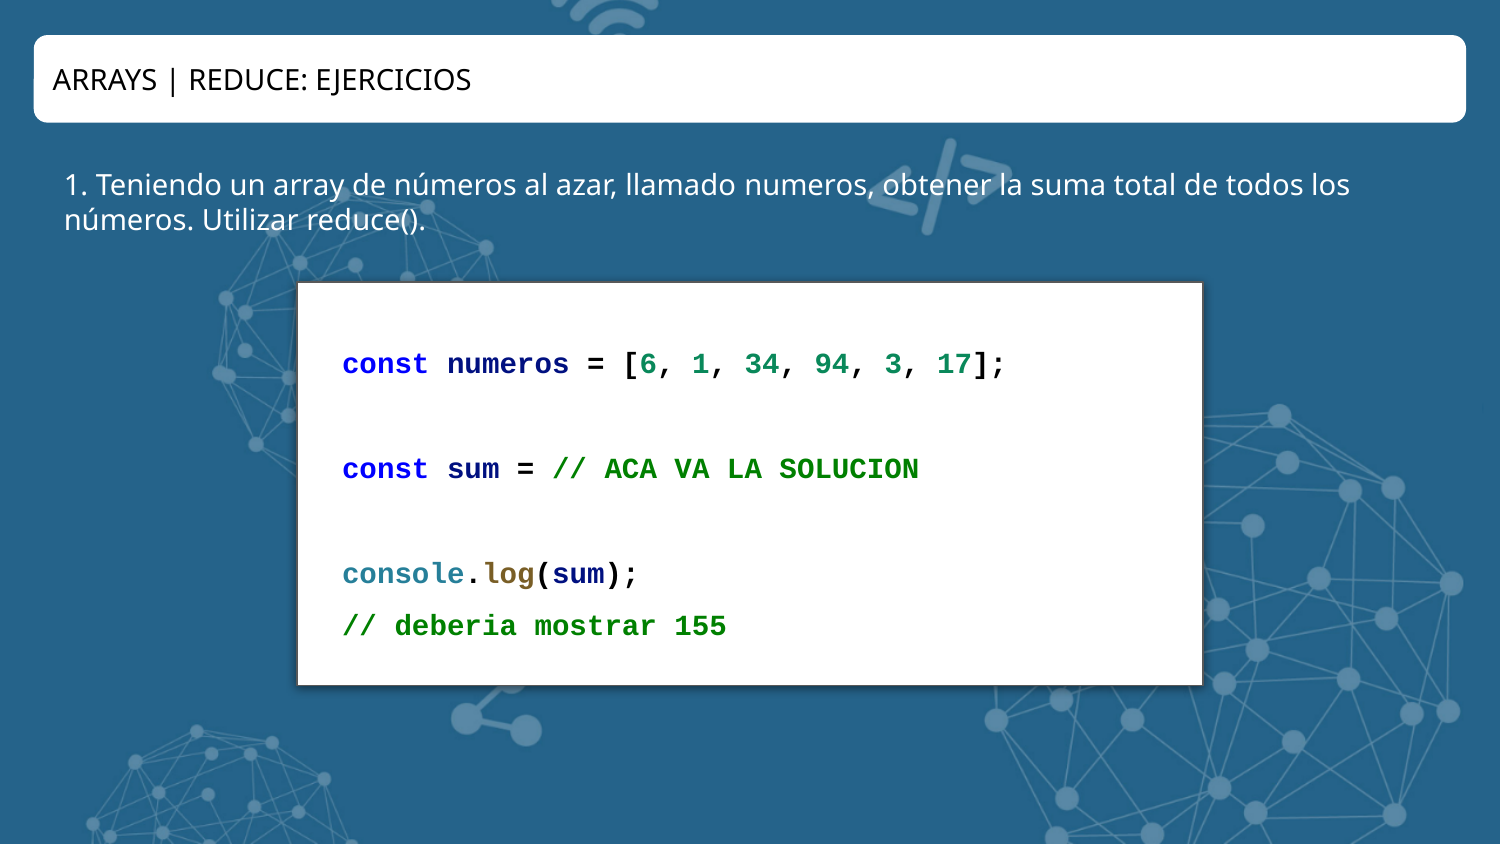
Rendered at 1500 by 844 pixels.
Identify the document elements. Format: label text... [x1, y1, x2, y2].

text_box const numeros = [6, 1, 34, 94, 3, 17]; const sum = // ACA VA LA SOLUCION console.log(sum); // deberia mostrar 155 [297, 281, 1203, 686]
picture [0, 0, 1500, 844]
text_box ARRAYS | REDUCE: EJERCICIOS [33, 35, 1467, 123]
text_box 1. Teniendo un array de números al azar, llamado numeros, obtener la suma total de todos los números. Utilizar reduce(). [33, 151, 1467, 253]
